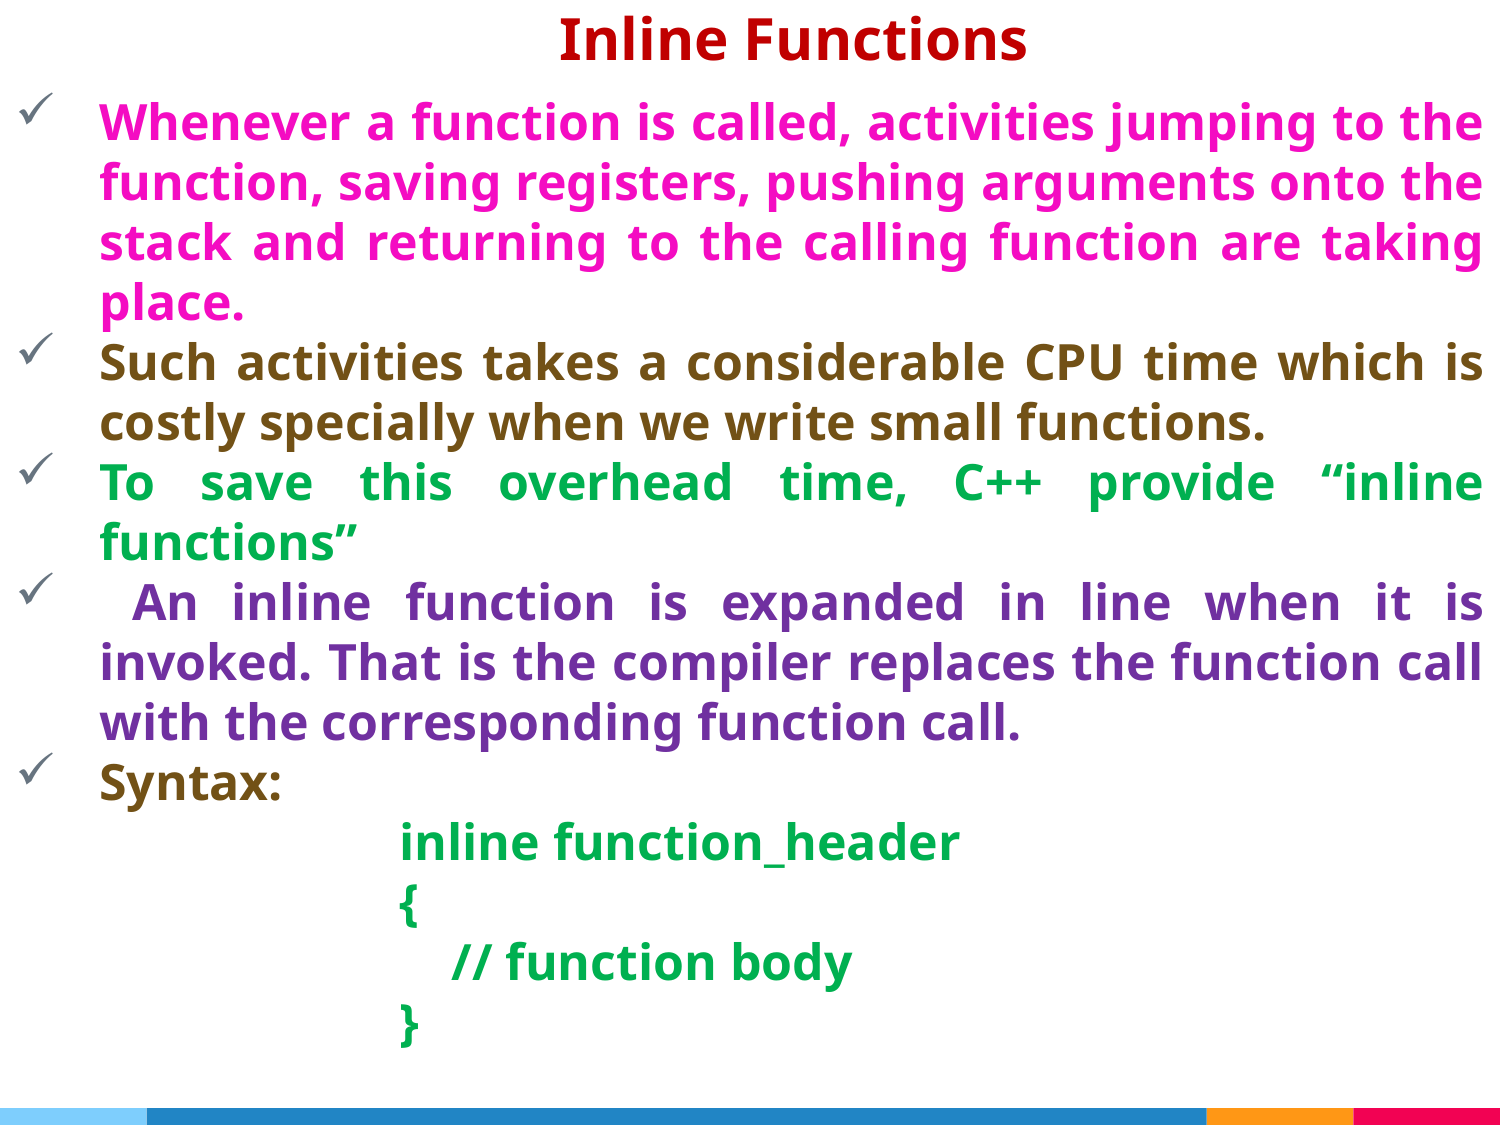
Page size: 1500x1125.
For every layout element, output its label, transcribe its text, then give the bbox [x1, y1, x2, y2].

title Inline Functions [251, 10, 1338, 75]
list Whenever a function is called, activities jumping to the function, saving registers, pushing arguments onto the stack and returning to the calling function are taking place. Such activities takes a considerable CPU time which is costly specially when we write small functions. To save this overhead time, C++ provide “inline functions” An inline function is expanded in line when it is invoked. That is the compiler replaces the function call with the corresponding function call. Syntax: inline function_header { // function body } [0, 75, 1500, 238]
